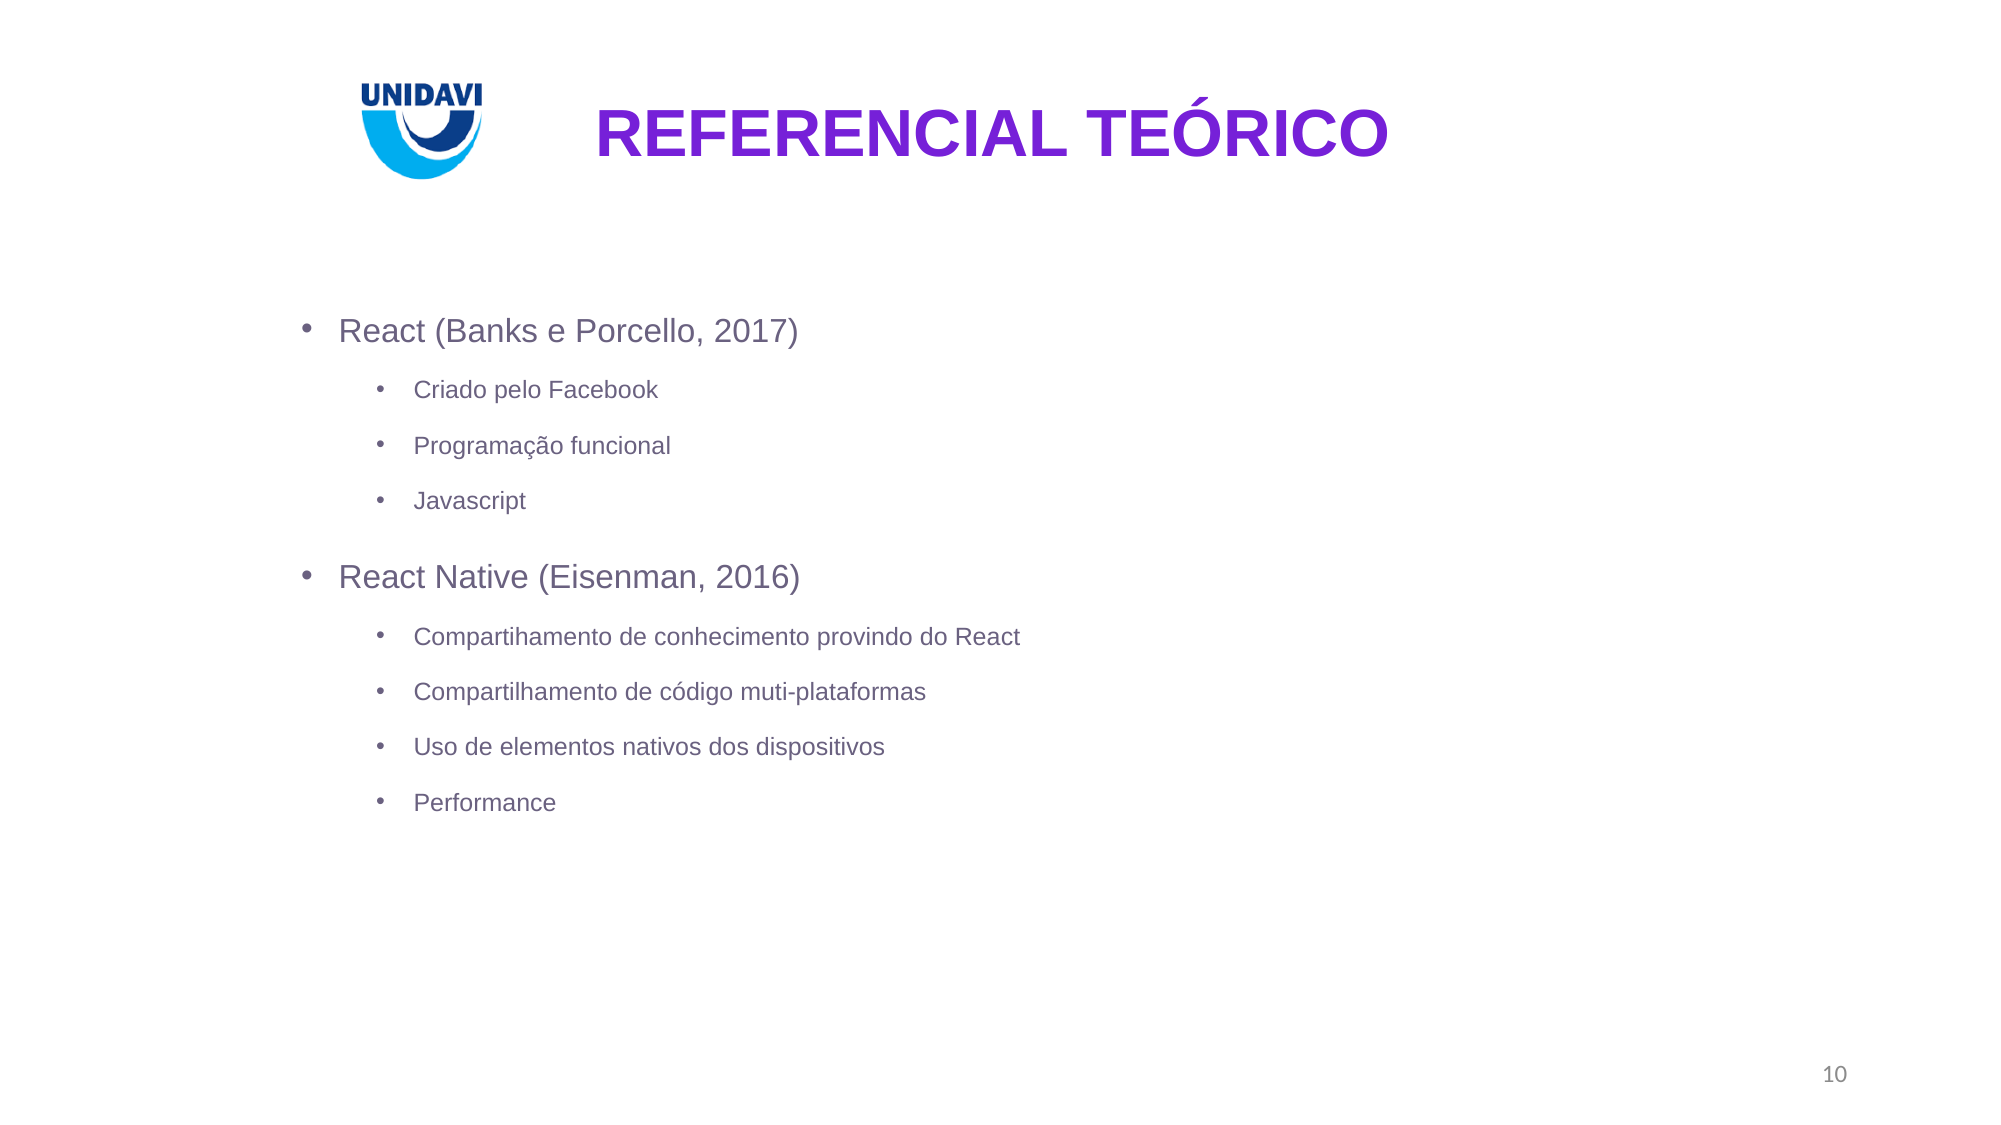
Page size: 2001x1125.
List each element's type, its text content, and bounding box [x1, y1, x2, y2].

text_box REFERENCIAL TEÓRICO [580, 82, 1420, 178]
picture [296, 42, 546, 220]
list React (Banks e Porcello, 2017) Criado pelo Facebook Programação funcional Javascript React Native (Eisenman, 2016) Compartihamento de conhecimento provindo do React Compartilhamento de código muti-plataformas Uso de elementos nativos dos dispositivos Performance [286, 281, 1709, 844]
slide_number 10 [1412, 1042, 1863, 1103]
